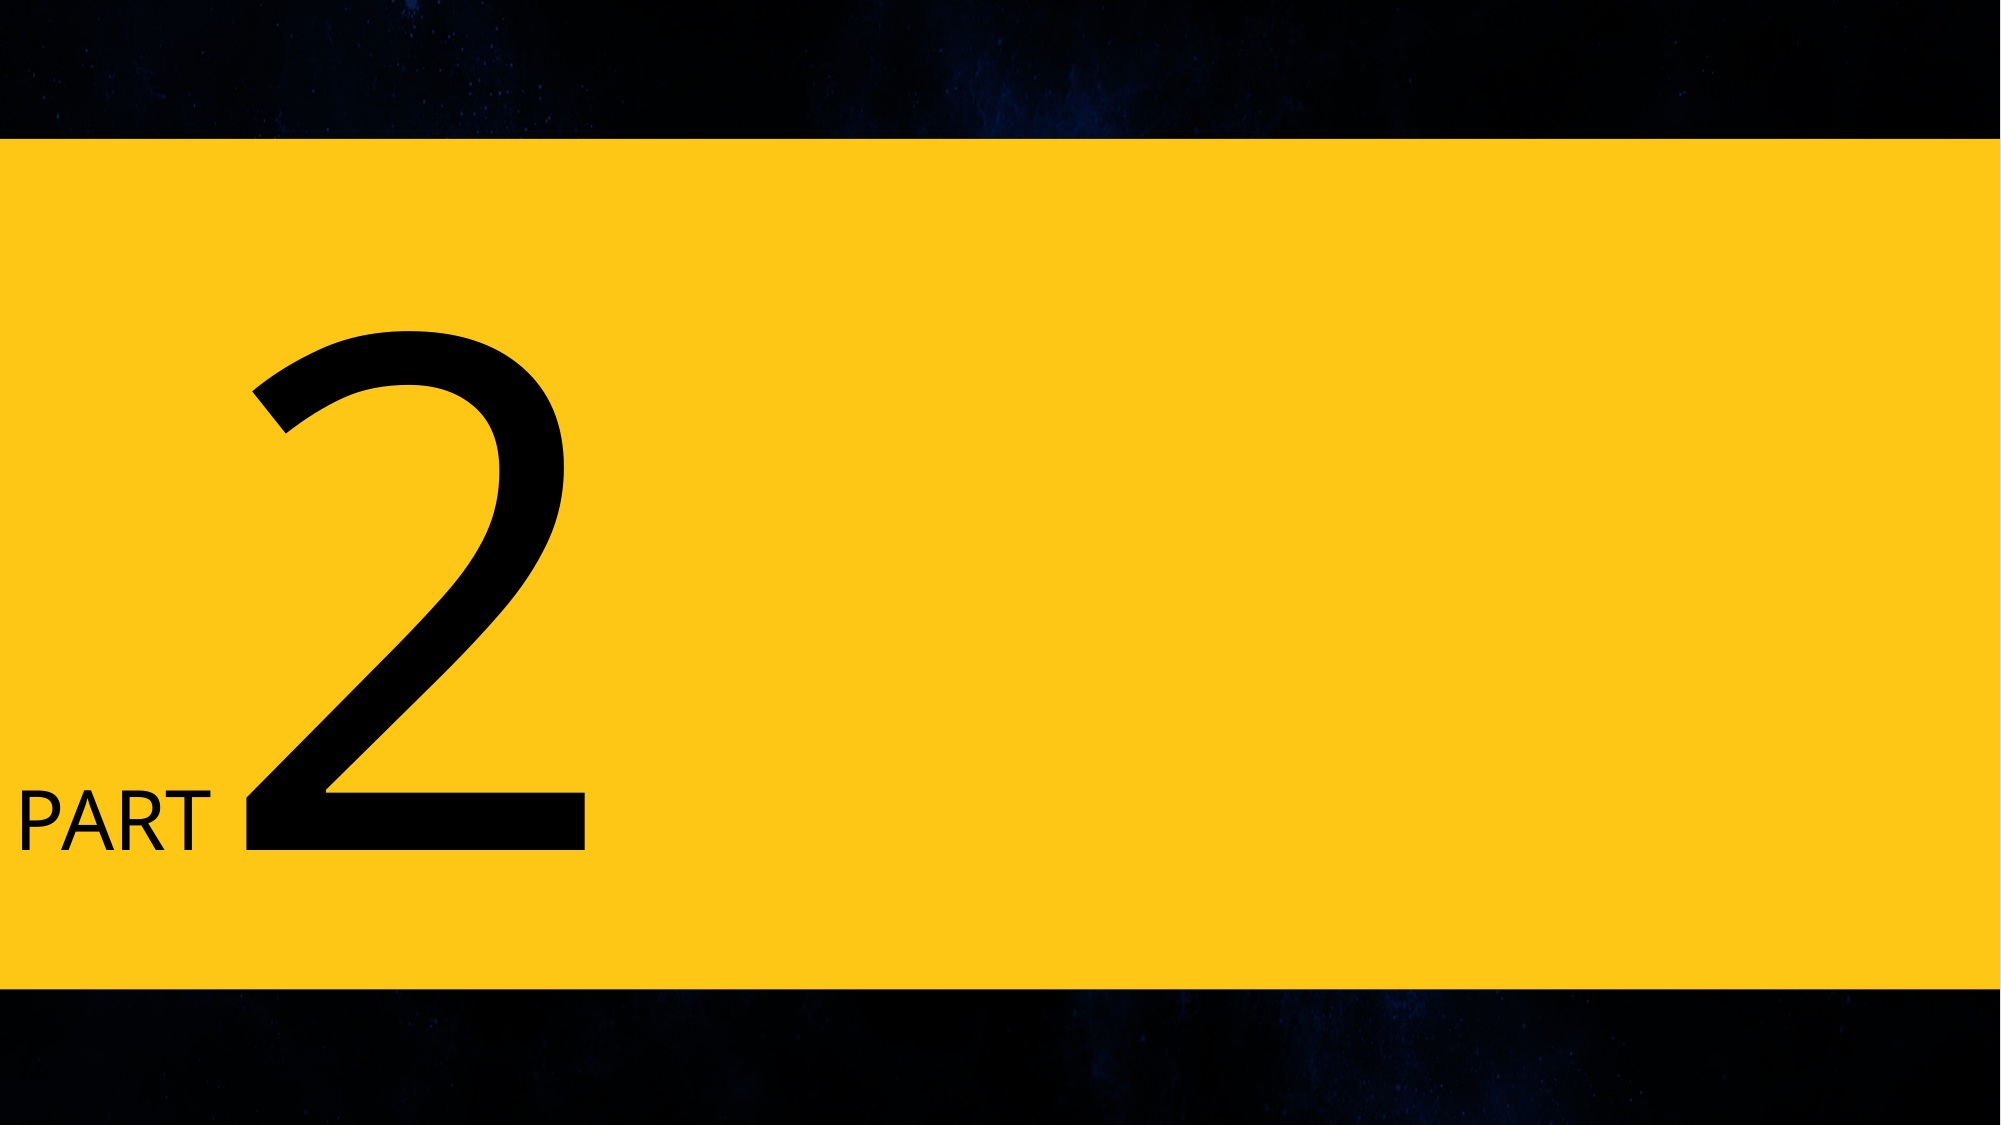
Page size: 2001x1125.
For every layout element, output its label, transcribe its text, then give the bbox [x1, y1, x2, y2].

picture [0, 0, 2001, 1125]
text_box PART2 [0, 137, 2000, 991]
